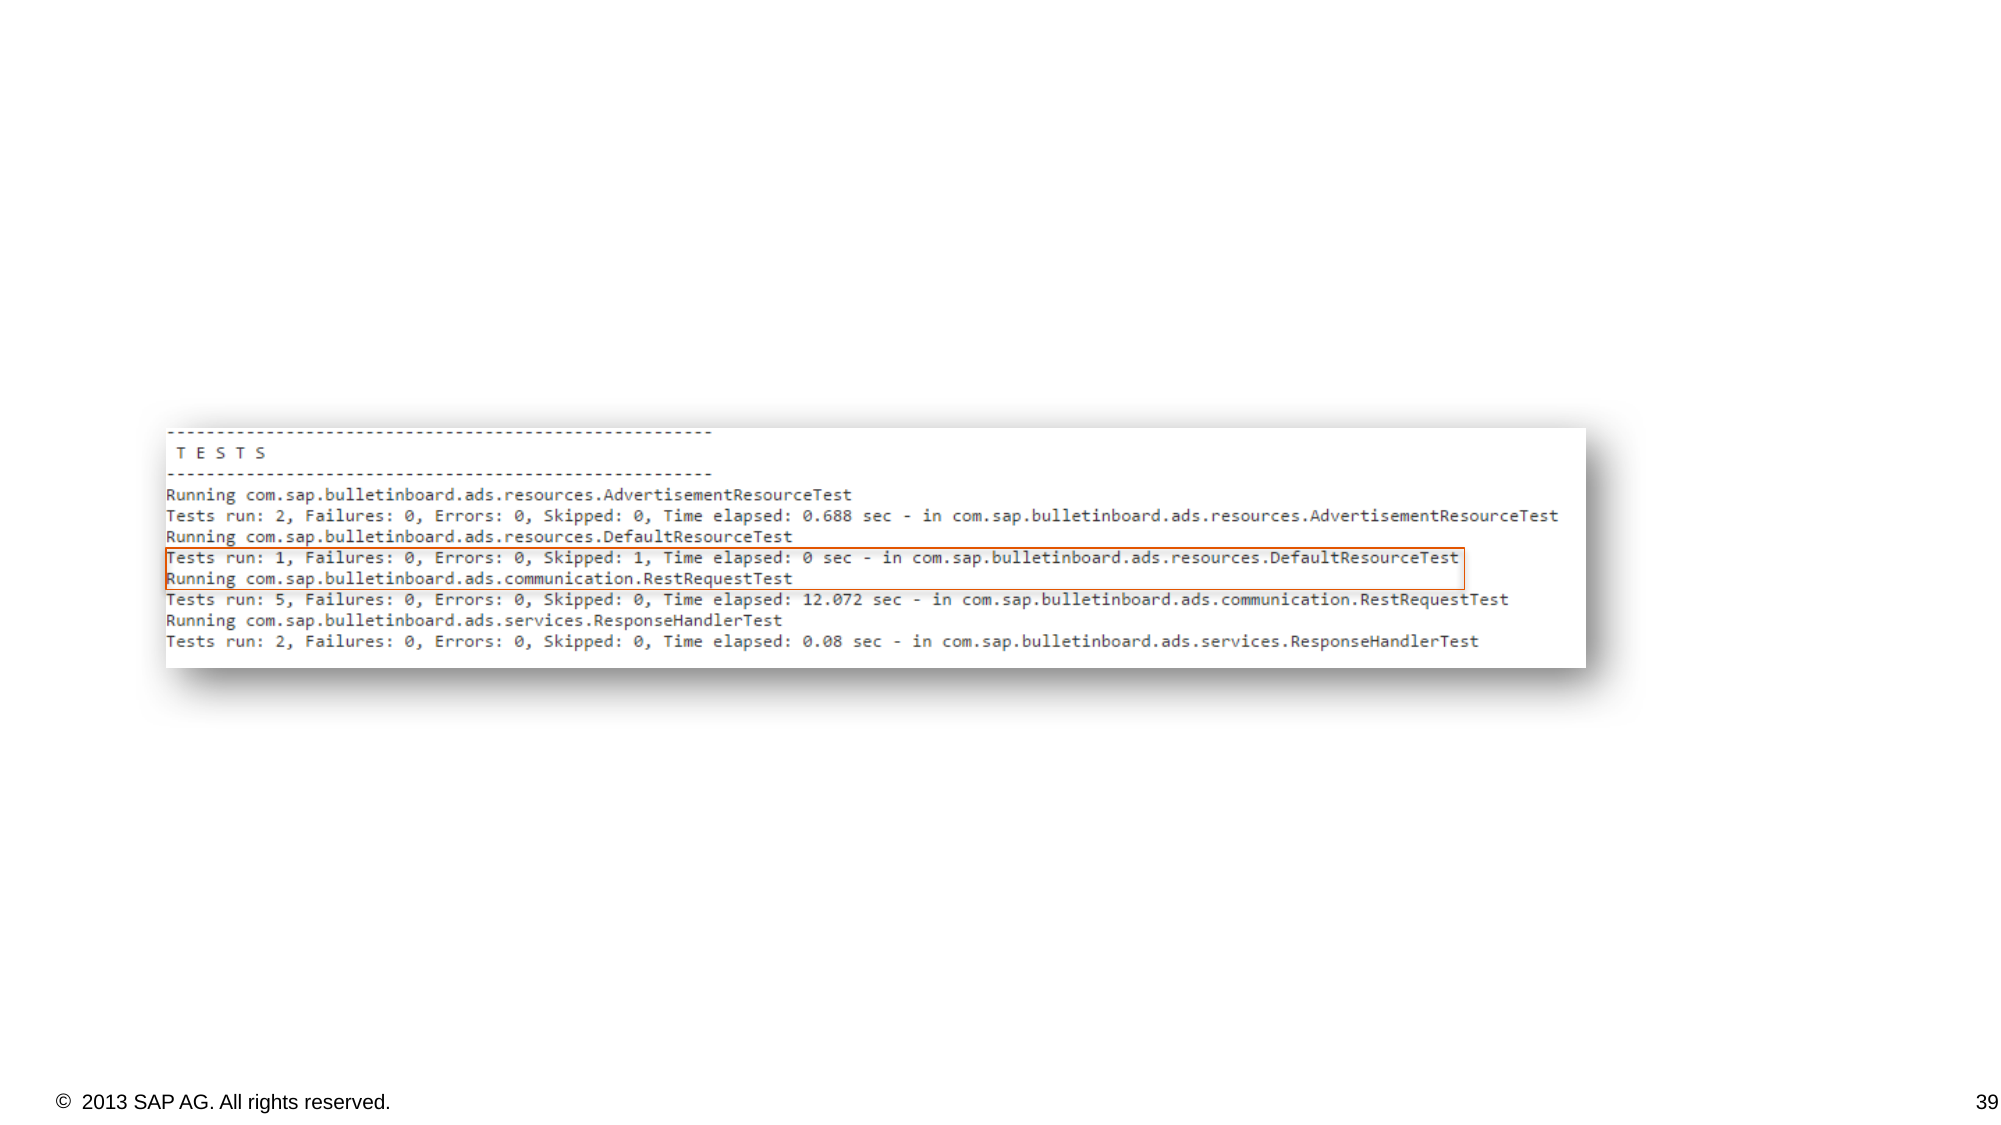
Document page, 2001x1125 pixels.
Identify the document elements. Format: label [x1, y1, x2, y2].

text_box [165, 427, 1586, 668]
